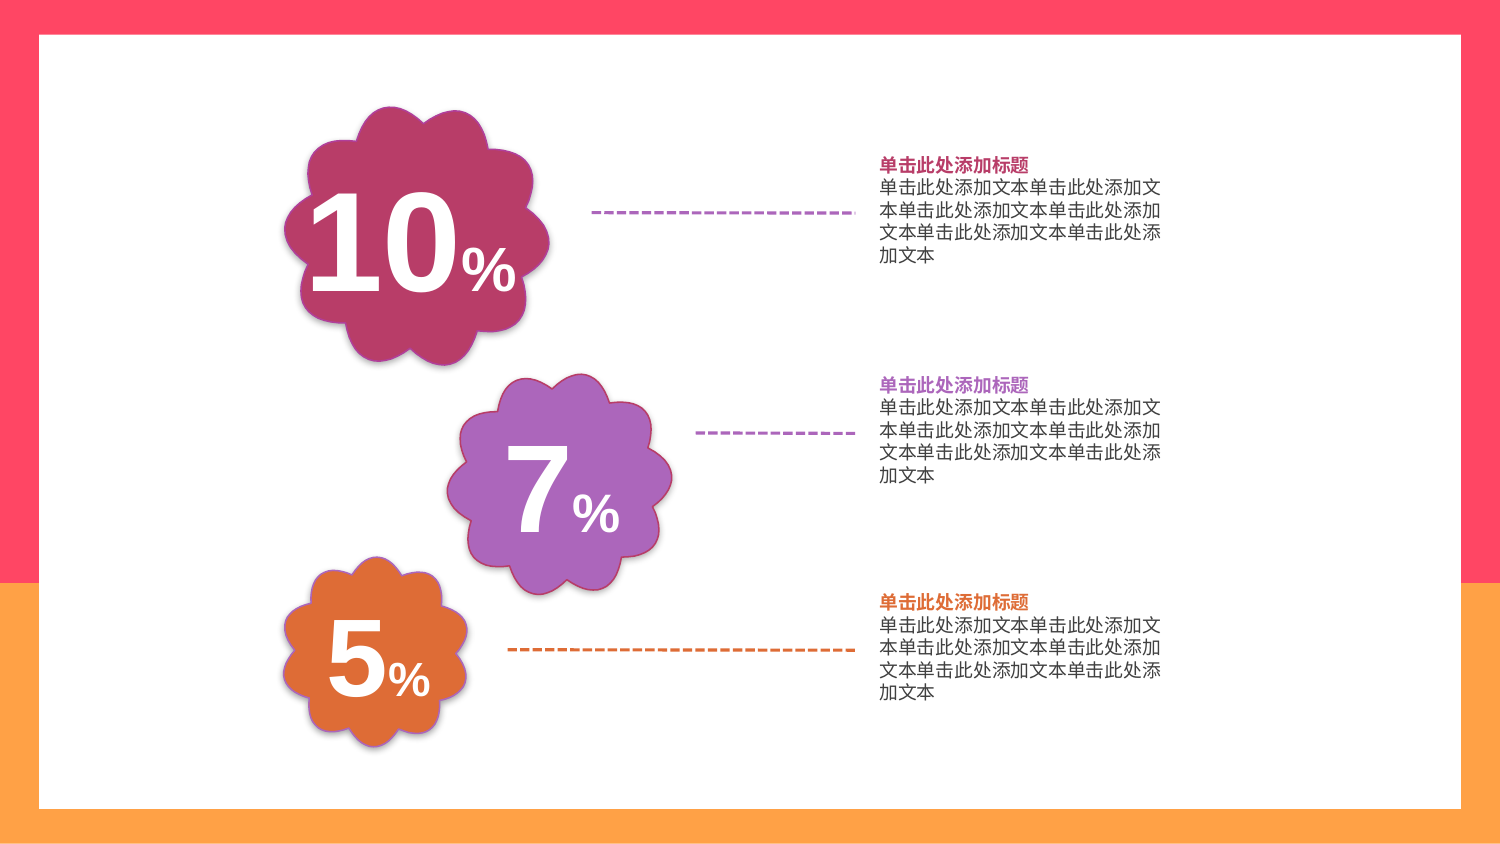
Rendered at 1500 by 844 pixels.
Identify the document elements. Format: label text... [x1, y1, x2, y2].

text_box 单击此处添加标题 单击此处添加文本单击此处添加文本单击此处添加文本单击此处添加文本单击此处添加文本单击此处添加文本 [868, 585, 1188, 732]
text_box [0, 0, 1500, 583]
text_box [325, 106, 488, 143]
text_box 10% [293, 143, 548, 325]
text_box [639, 405, 673, 556]
text_box [283, 208, 293, 252]
text_box 7% [492, 402, 639, 564]
text_box [282, 556, 438, 748]
text_box [0, 583, 1500, 844]
text_box [499, 373, 610, 402]
text_box [345, 325, 515, 366]
text_box [39, 34, 1461, 809]
text_box 单击此处添加标题 单击此处添加文本单击此处添加文本单击此处添加文本单击此处添加文本单击此处添加文本单击此处添加文本 [868, 368, 1188, 515]
text_box 单击此处添加标题 单击此处添加文本单击此处添加文本单击此处添加文本单击此处添加文本单击此处添加文本单击此处添加文本 [868, 147, 1188, 294]
text_box 5% [315, 580, 447, 724]
text_box [447, 606, 468, 700]
text_box [446, 411, 621, 596]
